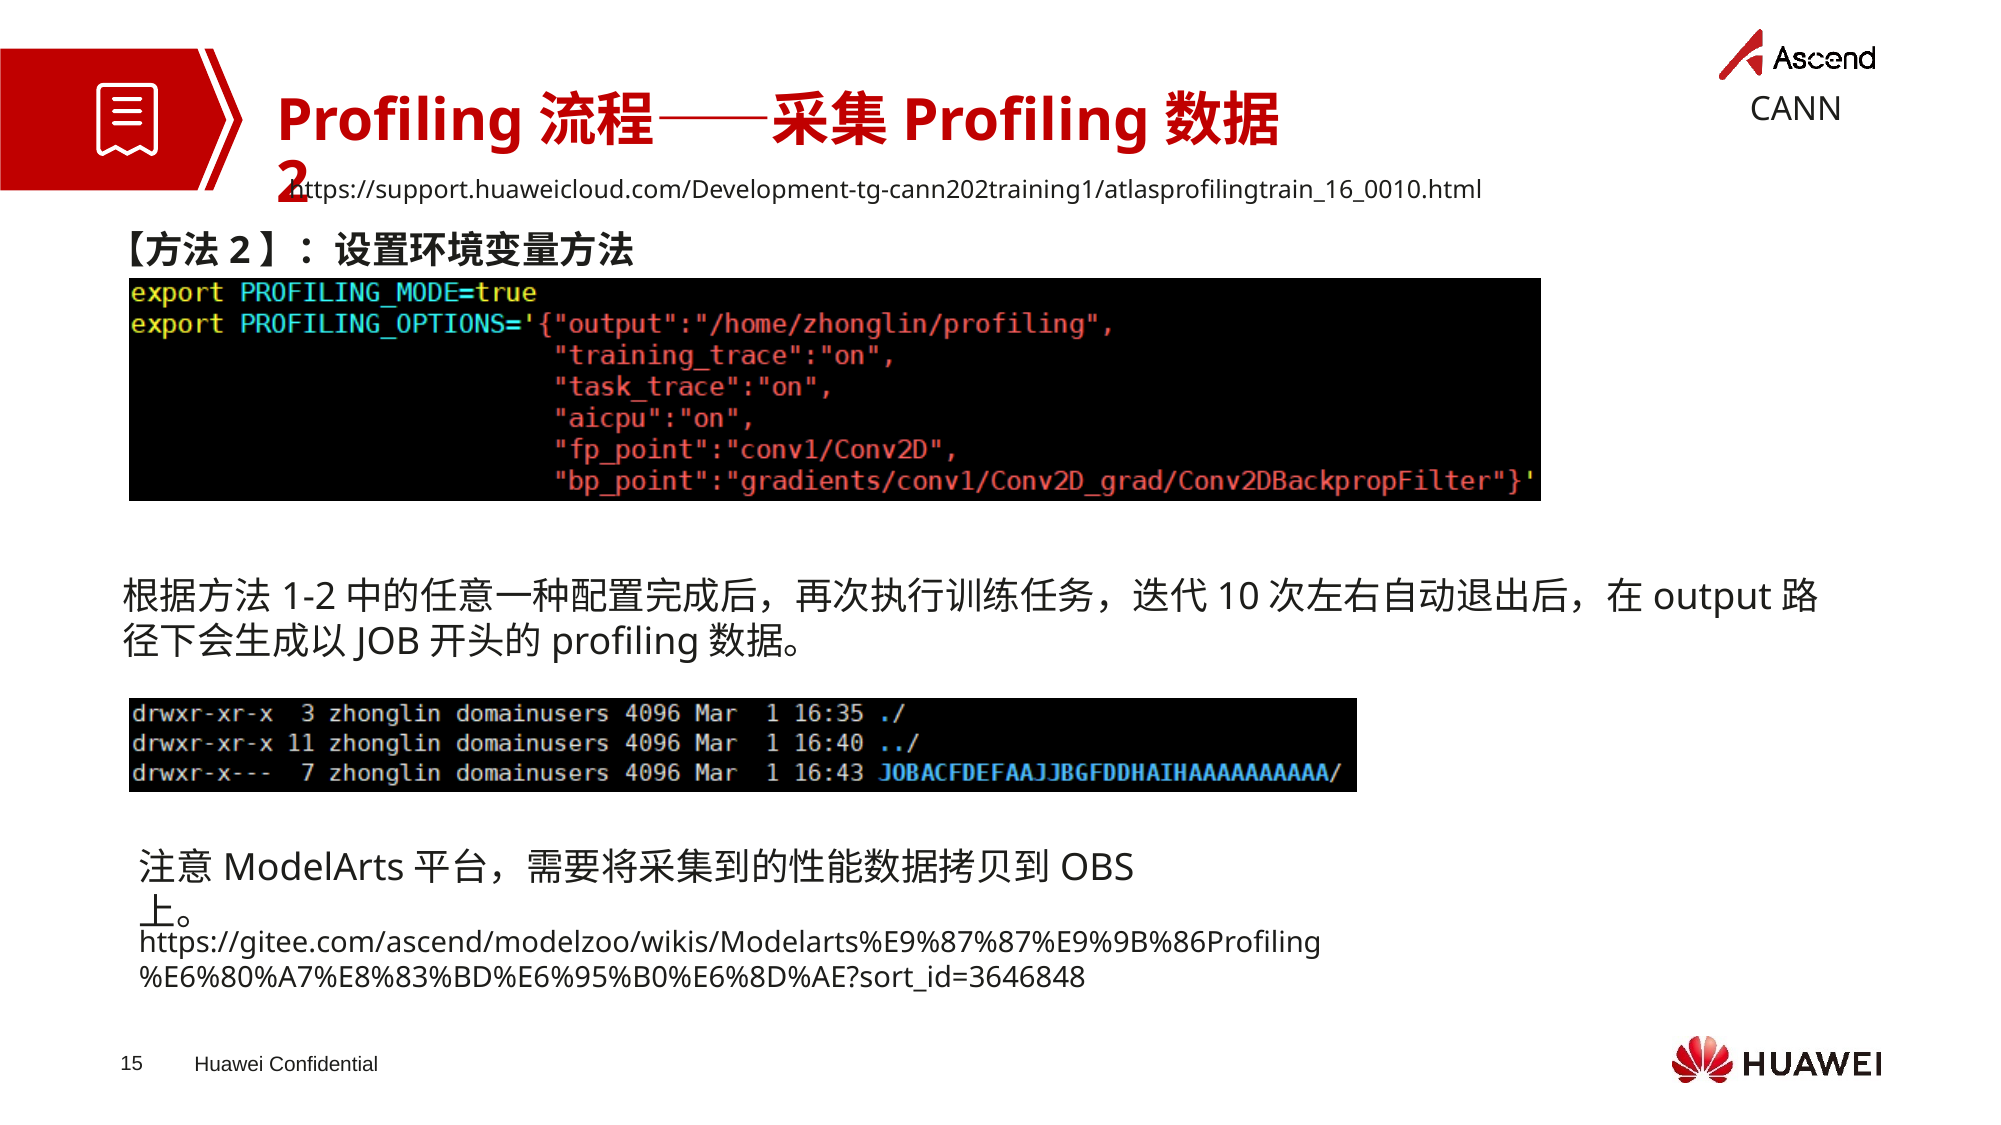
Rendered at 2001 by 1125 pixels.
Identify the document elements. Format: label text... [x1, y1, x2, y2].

picture [129, 278, 1541, 501]
text_box https://support.huaweicloud.com/Development-tg-cann202training1/atlasprofilingtrain_16_0010.html [274, 124, 1500, 211]
text_box 根据方法1-2中的任意一种配置完成后，再次执行训练任务，迭代10次左右自动退出后，在output路径下会生成以JOB开头的profiling数据。 [107, 564, 1847, 669]
text_box Profiling流程——采集Profiling数据2 [270, 71, 1334, 178]
picture [1672, 1036, 1881, 1083]
picture [1717, 28, 1875, 80]
text_box 【方法2】：设置环境变量方法 [92, 218, 711, 279]
picture [129, 697, 1357, 792]
text_box https://gitee.com/ascend/modelzoo/wikis/Modelarts%E9%87%87%E9%9B%86Profiling%E6%80%A7%E8%83%BD%E6%95%B0%E6%8D%AE?sort_id=3646848 [124, 915, 1662, 1001]
text_box 注意ModelArts平台，需要将采集到的性能数据拷贝到OBS上。 [124, 835, 1189, 915]
